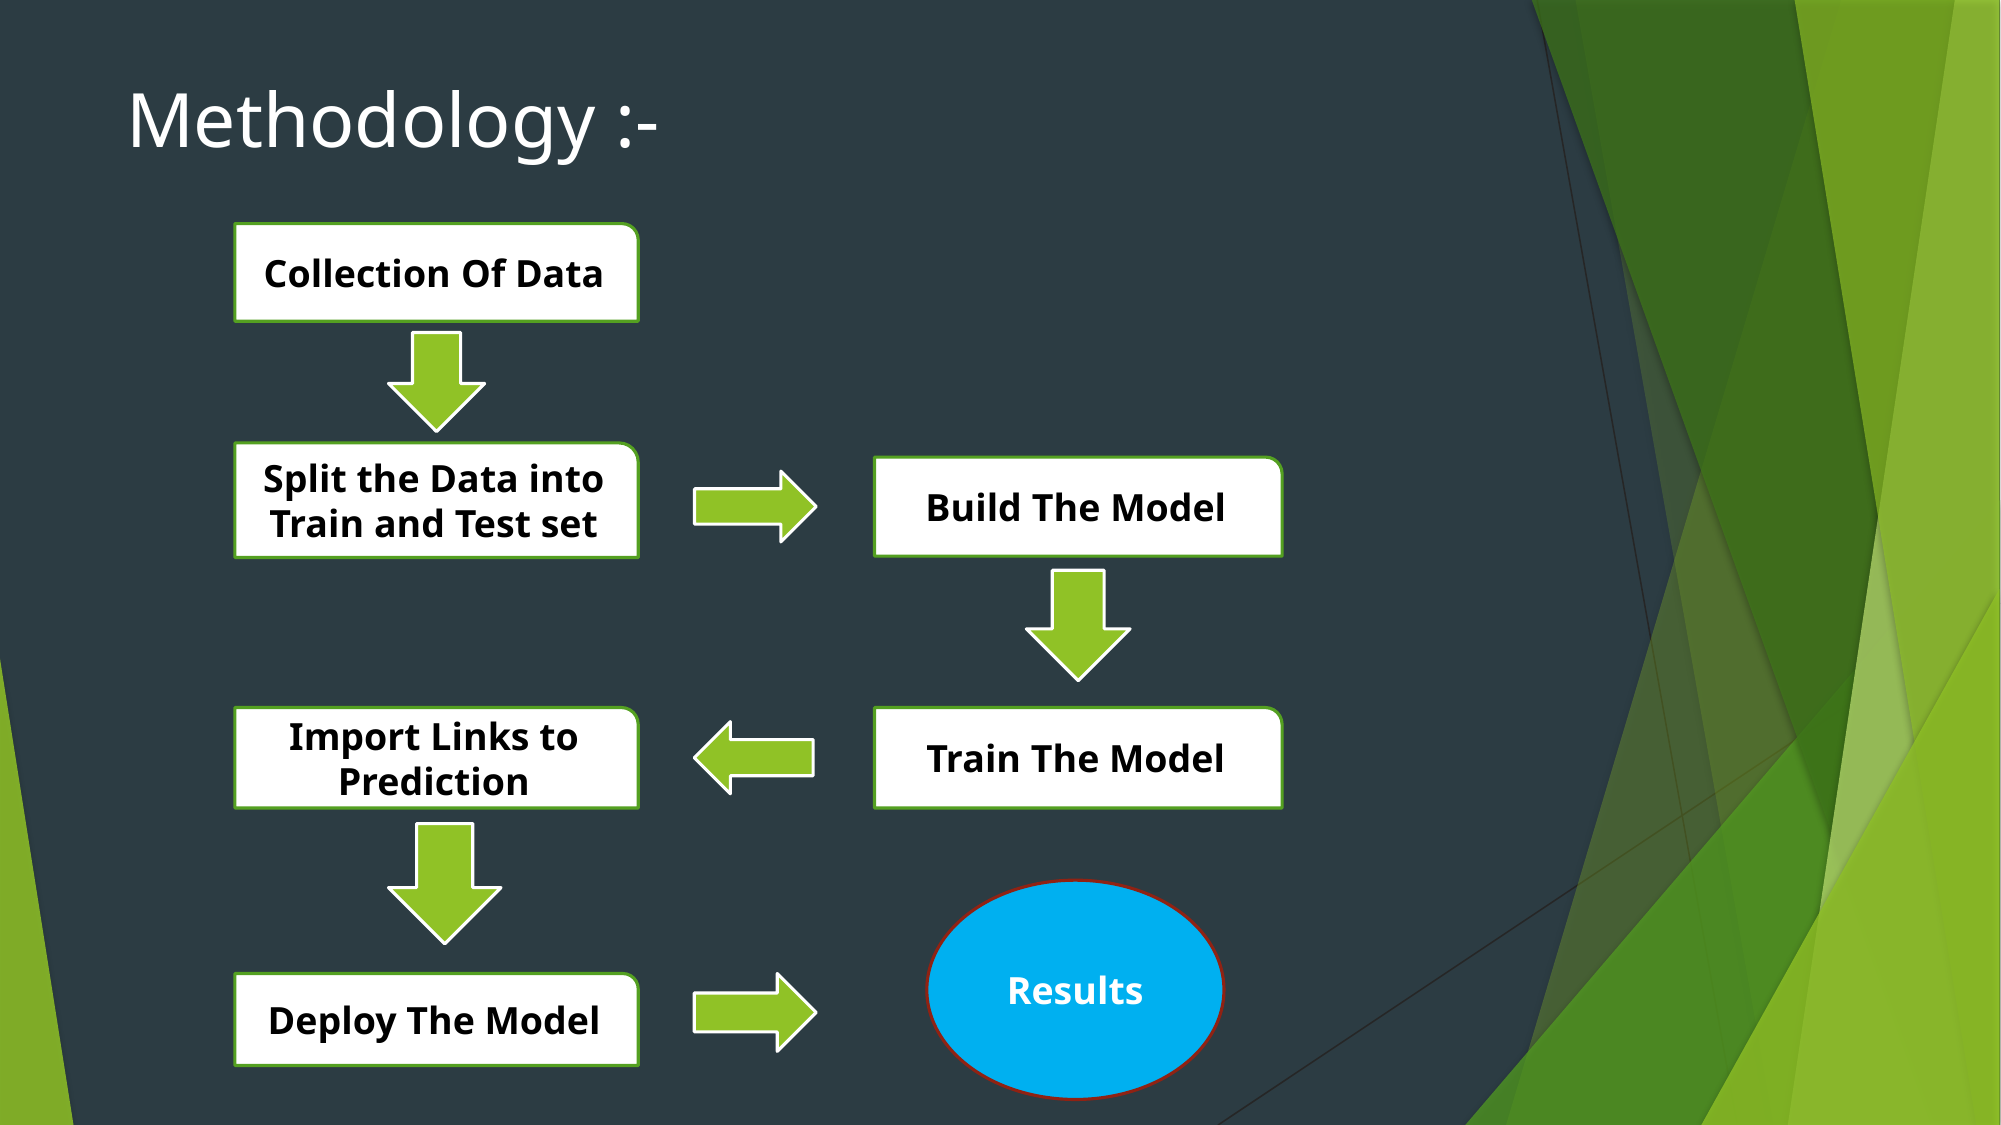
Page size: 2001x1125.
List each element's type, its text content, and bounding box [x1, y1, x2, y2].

text_box Collection Of Data [233, 222, 640, 323]
text_box [387, 330, 487, 433]
text_box [693, 720, 815, 796]
text_box [692, 469, 818, 544]
text_box [692, 972, 818, 1053]
text_box Train The Model [872, 705, 1284, 810]
text_box [387, 822, 503, 945]
title Methodology :- [111, 65, 1522, 197]
text_box Results [925, 878, 1226, 1102]
text_box Split the Data into Train and Test set [233, 441, 640, 560]
text_box Build The Model [872, 455, 1284, 558]
text_box Deploy The Model [233, 971, 640, 1068]
text_box [1024, 568, 1132, 682]
text_box Import Links to Prediction [233, 705, 640, 810]
